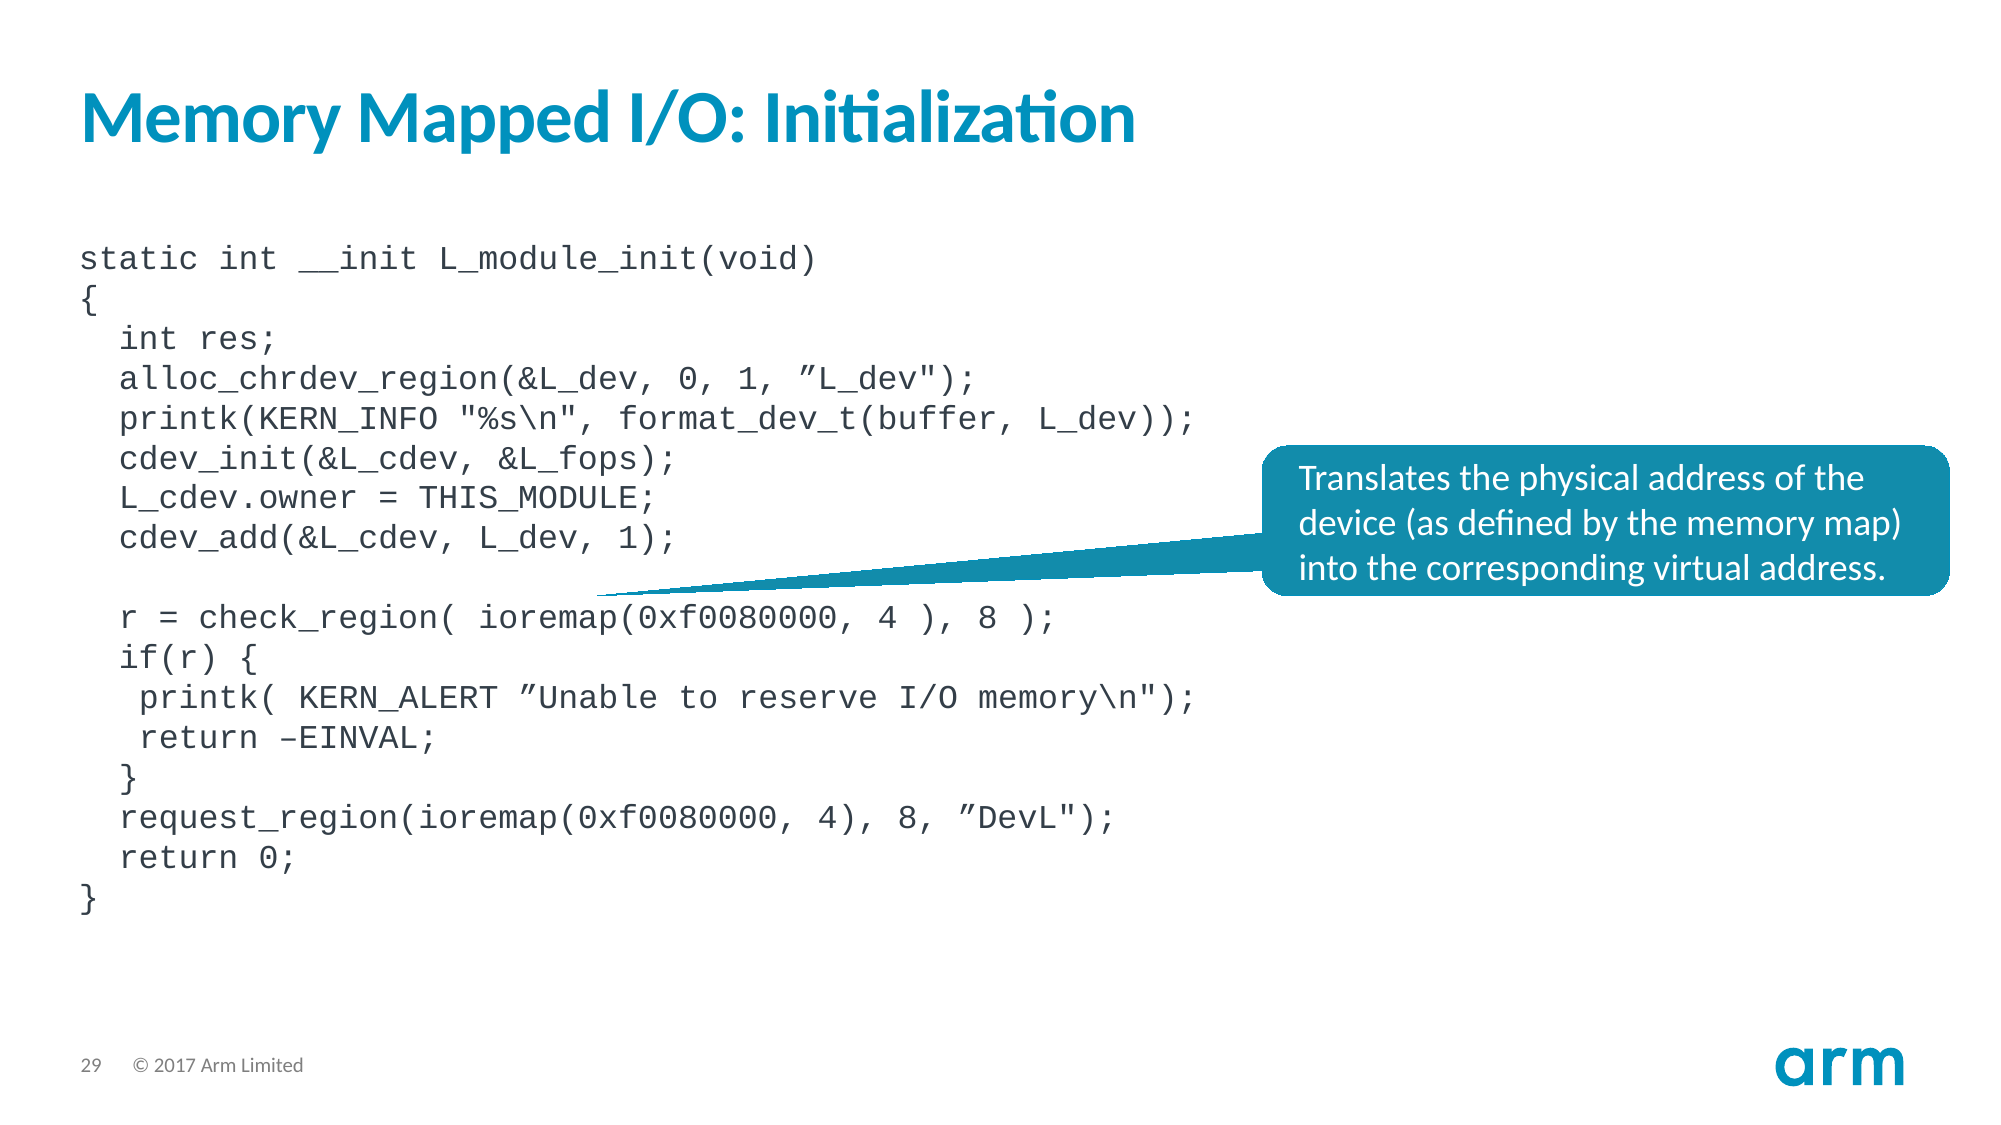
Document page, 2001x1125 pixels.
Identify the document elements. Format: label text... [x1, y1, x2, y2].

text_box Translates the physical address of the device (as defined by the memory map) into the corresponding virtual address. [597, 445, 1950, 596]
list static int __init L_module_init(void) { int res; alloc_chrdev_region(&L_dev, 0, 1, ”L_dev"); printk(KERN_INFO "%s\n", format_dev_t(buffer, L_dev)); cdev_init(&L_cdev, &L_fops); L_cdev.owner = THIS_MODULE; cdev_add(&L_cdev, L_dev, 1); r = check_region( ioremap(0xf0080000, 4 ), 8 ); if(r) { printk( KERN_ALERT ”Unable to reserve I/O memory\n"); return –EINVAL; } request_region(ioremap(0xf0080000, 4), 8, ”DevL"); return 0; } [78, 236, 1950, 1004]
title Memory Mapped I/O: Initialization [80, 48, 1915, 158]
